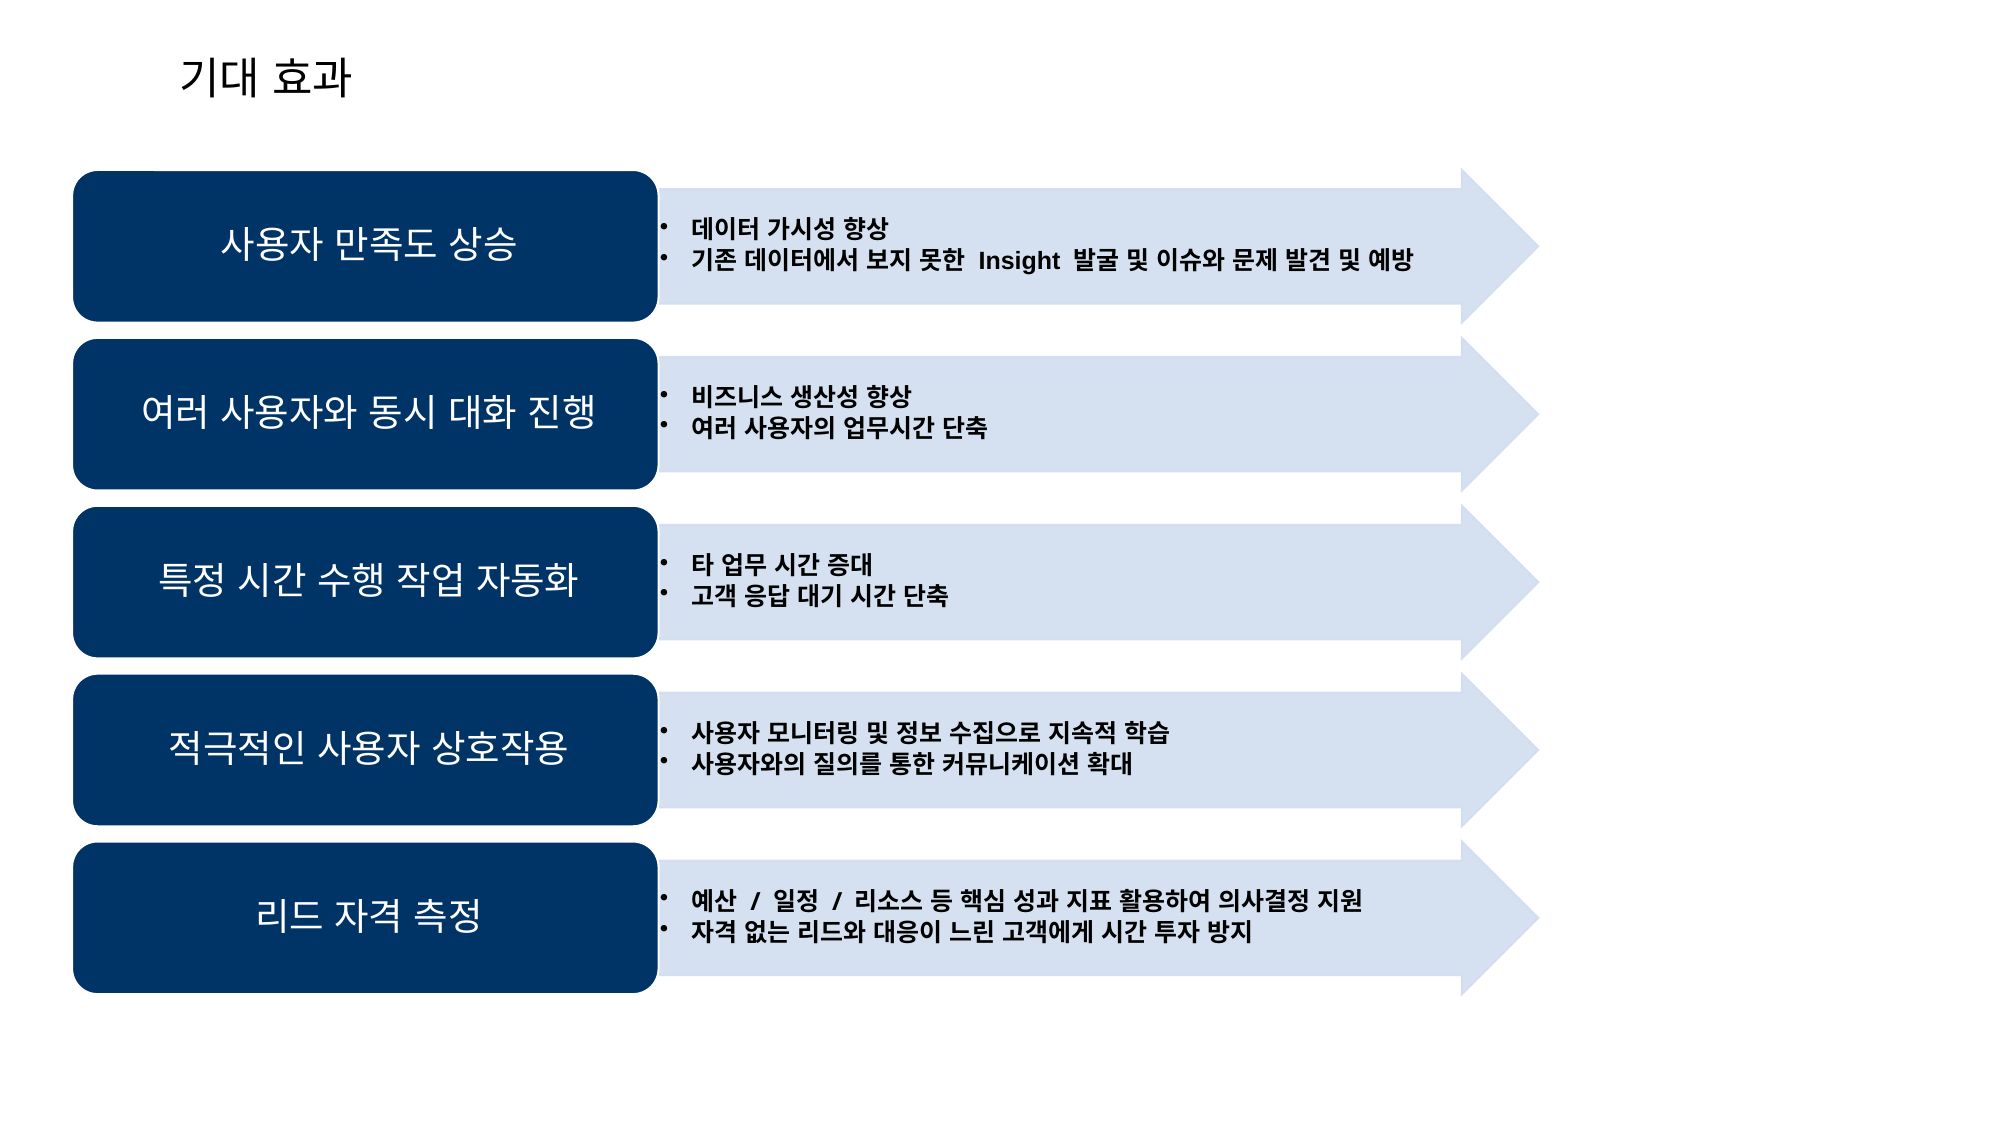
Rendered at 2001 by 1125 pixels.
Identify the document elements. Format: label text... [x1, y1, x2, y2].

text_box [72, 169, 1539, 995]
title 기대 효과 [164, 49, 1563, 112]
